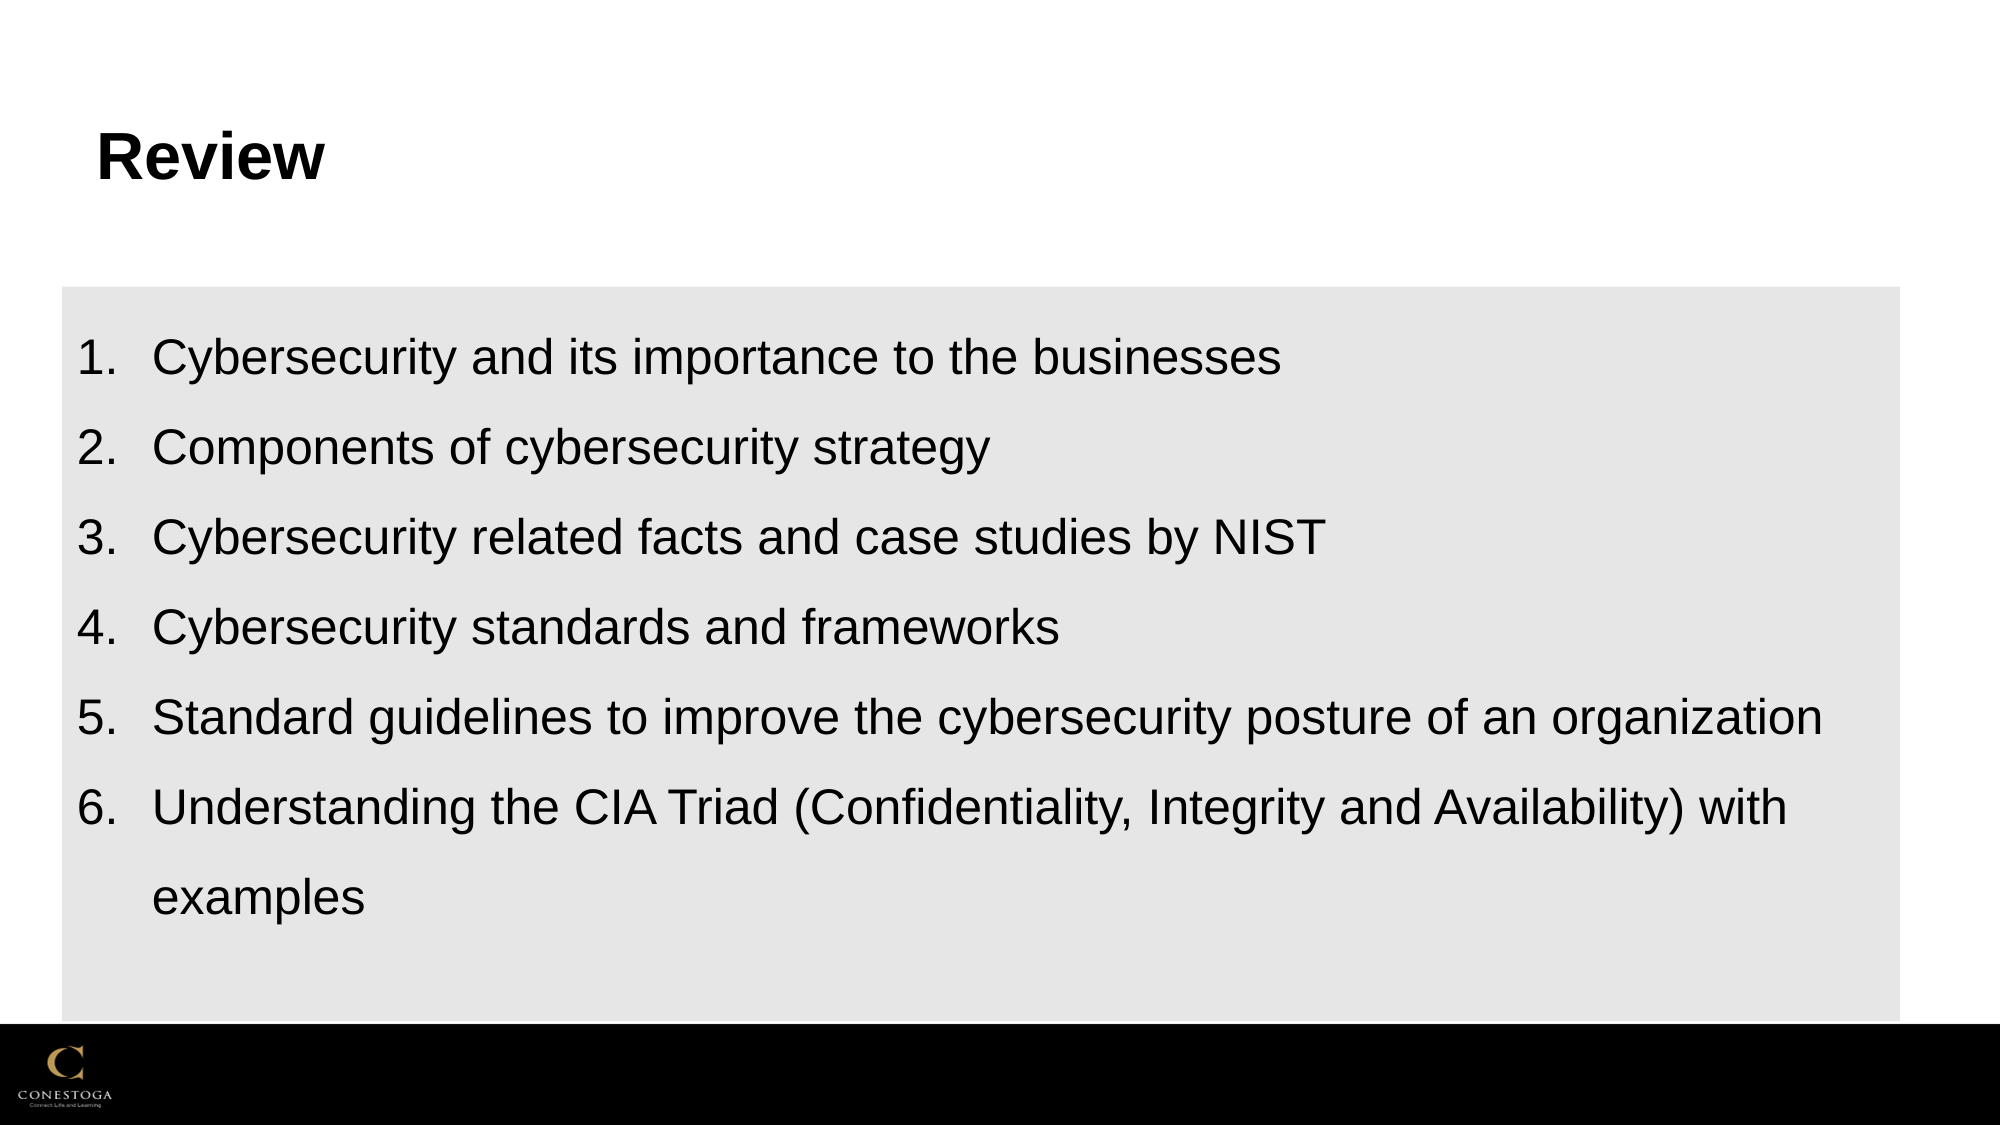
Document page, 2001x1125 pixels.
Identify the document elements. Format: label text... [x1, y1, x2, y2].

picture [0, 1021, 2000, 1125]
text_box Cybersecurity and its importance to the businesses Components of cybersecurity strategy Cybersecurity related facts and case studies by NIST Cybersecurity standards and frameworks Standard guidelines to improve the cybersecurity posture of an organization Understanding the CIA Triad (Confidentiality, Integrity and Availability) with examples [62, 286, 1900, 1022]
title Review [81, 87, 1882, 219]
